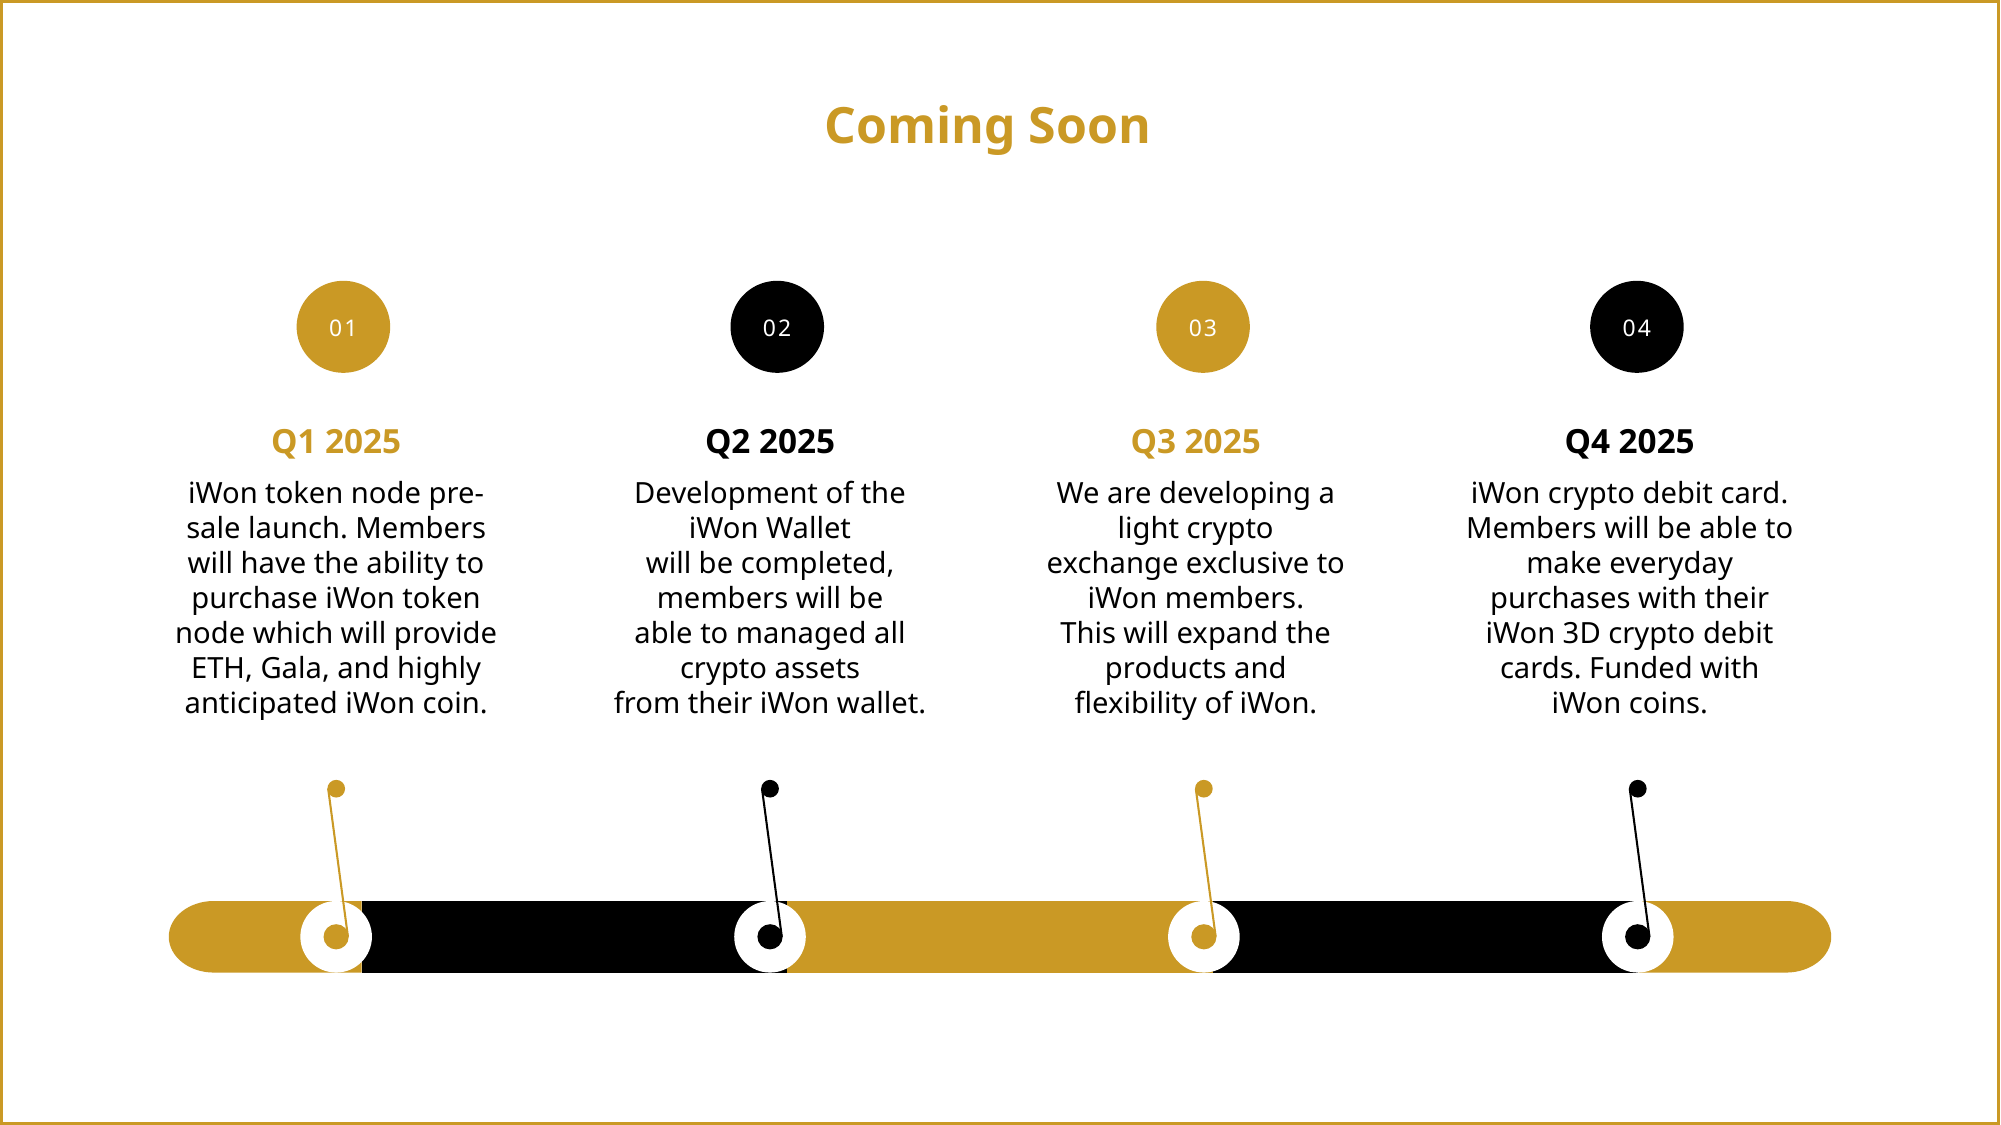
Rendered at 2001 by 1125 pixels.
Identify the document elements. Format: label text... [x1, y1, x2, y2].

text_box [1240, 900, 1601, 973]
text_box [0, 0, 2000, 1125]
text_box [1601, 780, 1674, 973]
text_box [168, 900, 300, 973]
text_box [300, 780, 372, 973]
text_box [734, 780, 806, 973]
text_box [1674, 900, 1832, 973]
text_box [1446, 280, 1813, 730]
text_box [372, 900, 734, 973]
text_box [1168, 780, 1240, 973]
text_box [806, 900, 1168, 973]
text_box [153, 280, 520, 730]
text_box Coming Soon [70, 86, 1905, 162]
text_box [587, 280, 954, 730]
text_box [1012, 280, 1379, 730]
